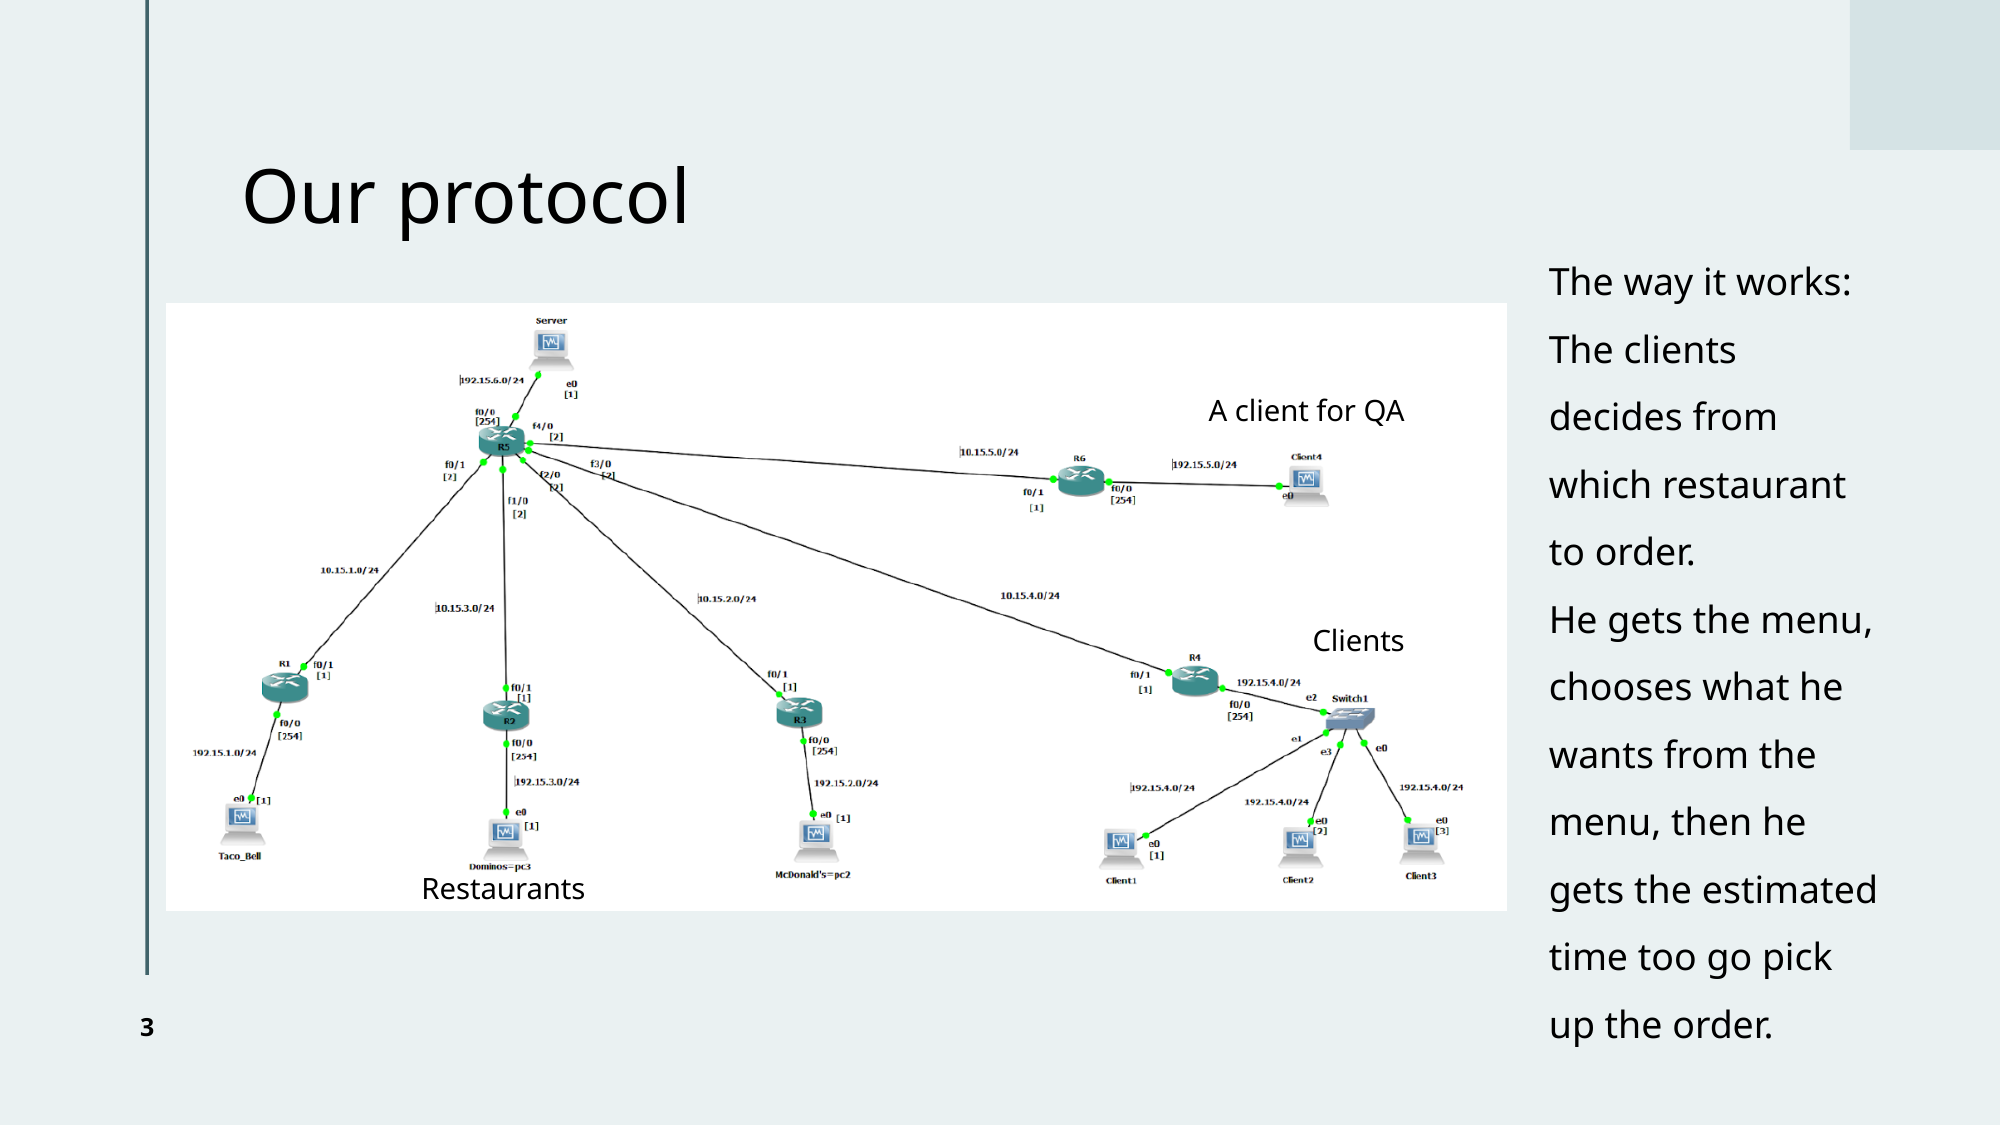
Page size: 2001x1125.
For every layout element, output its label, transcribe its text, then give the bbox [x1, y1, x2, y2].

slide_number 3 [67, 975, 227, 1082]
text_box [165, 303, 1507, 914]
text_box The way it works: The clients decides from which restaurant to order. He gets the menu, chooses what he wants from the menu, then he gets the estimated time too go pick up the order. [1533, 228, 1894, 1054]
title Our protocol [240, 82, 1743, 317]
